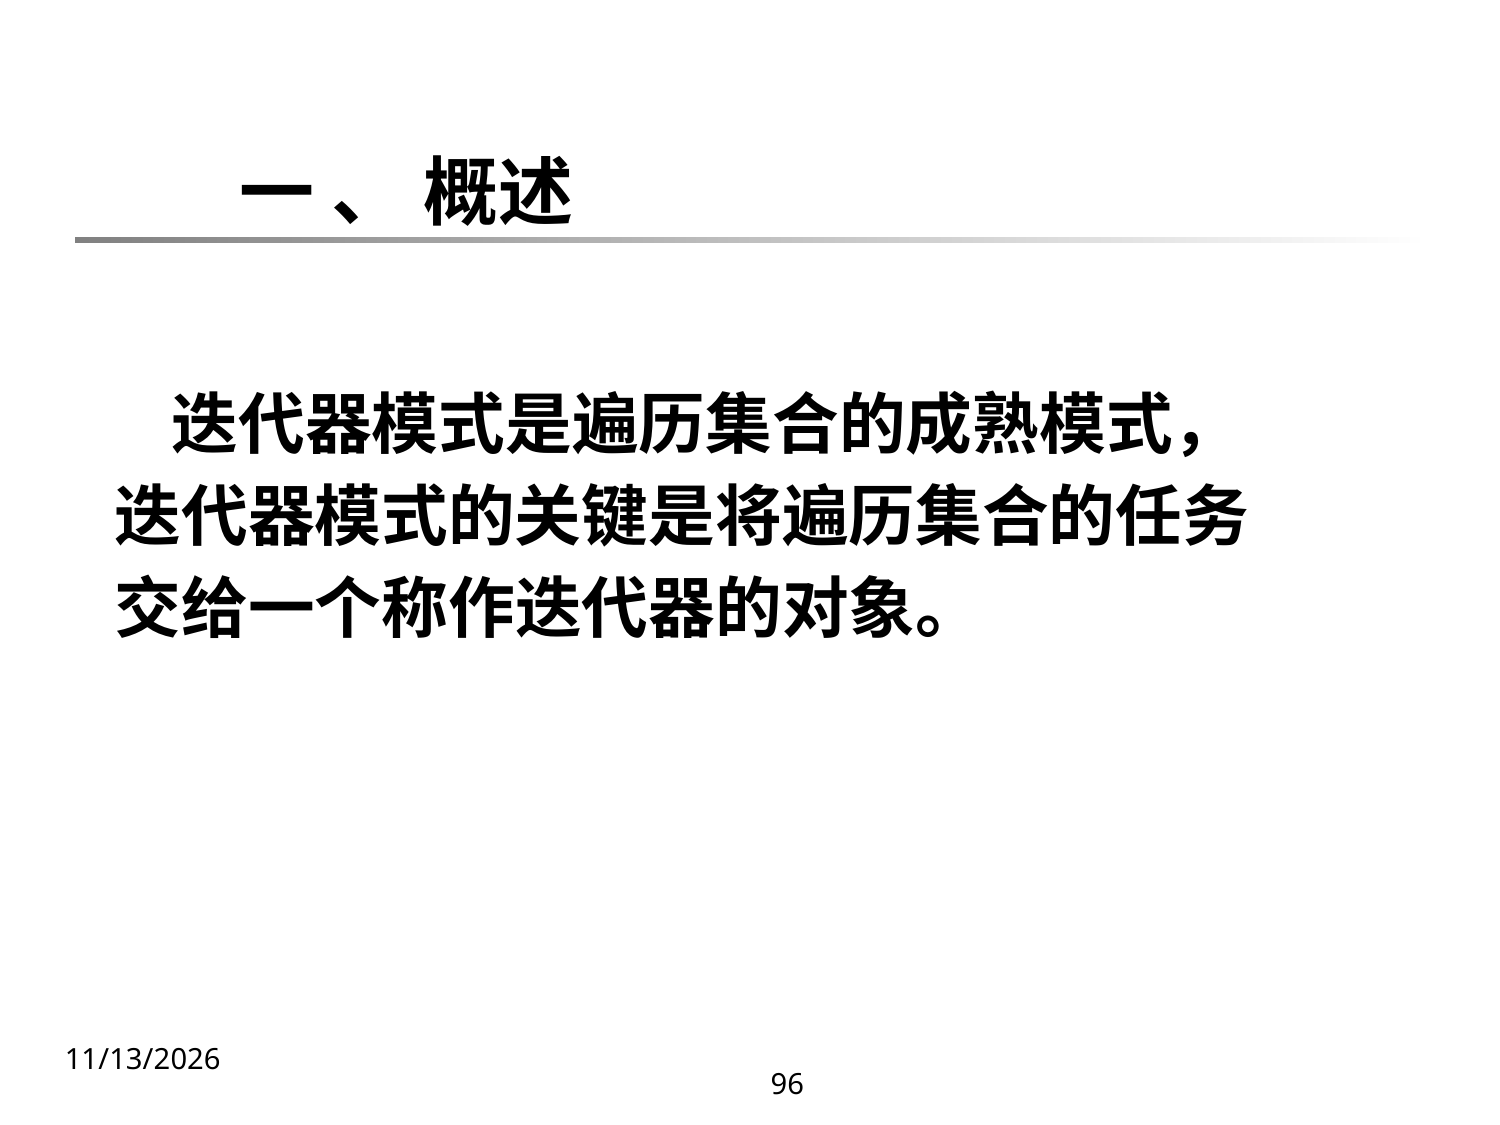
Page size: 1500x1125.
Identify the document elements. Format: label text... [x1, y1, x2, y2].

text_box [75, 237, 1425, 243]
text_box [49, 1012, 363, 1088]
text_box [549, 1037, 1025, 1113]
subtitle 一 、 概述 [224, 137, 776, 237]
text_box 迭代器模式是遍历集合的成熟模式，迭代器模式的关键是将遍历集合的任务交给一个称作迭代器的对象。 [99, 362, 1313, 654]
